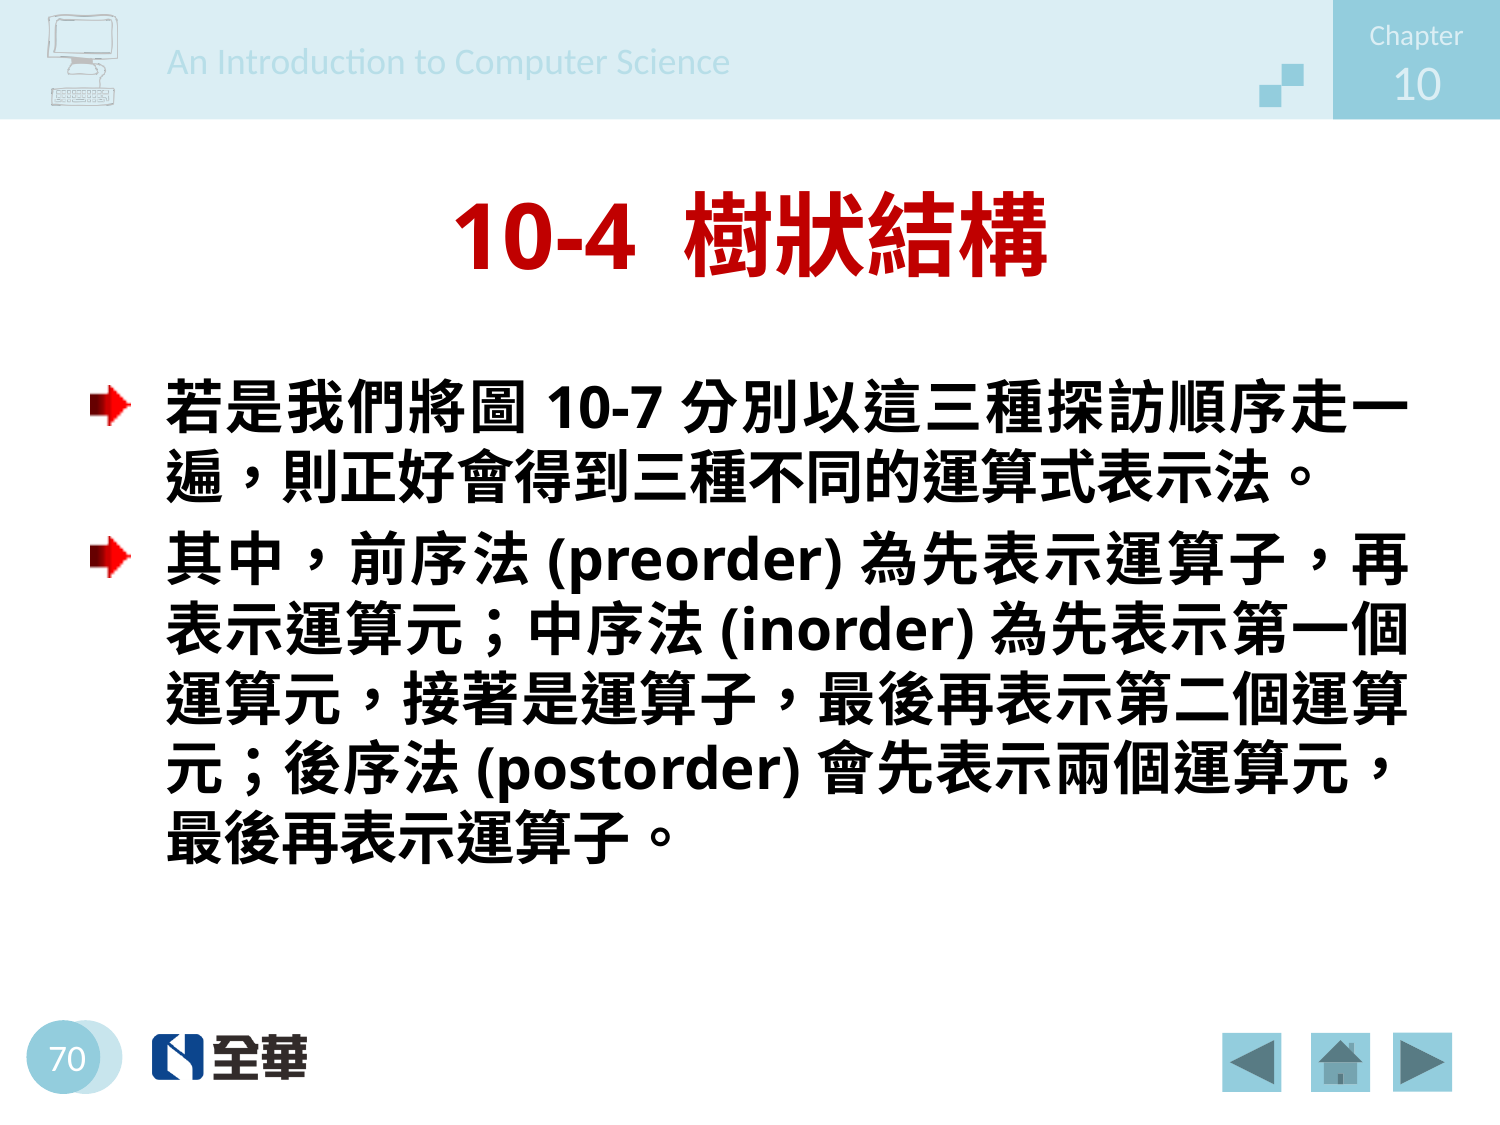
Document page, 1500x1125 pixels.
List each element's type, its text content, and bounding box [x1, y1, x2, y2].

picture [90, 536, 131, 578]
picture [152, 1034, 307, 1080]
picture [47, 14, 118, 106]
picture [90, 385, 131, 426]
list 若是我們將圖10-7分別以這三種探訪順序走一遍，則正好會得到三種不同的運算式表示法。 其中，前序法(preorder)為先表示運算子，再表示運算元；中序法(inorder)為先表示第一個運算元，接著是運算子，最後再表示第二個運算元；後序法(postorder)會先表示兩個運算元，最後再表示運算子。 [75, 363, 1425, 1005]
title 10-4 樹狀結構 [75, 138, 1425, 327]
